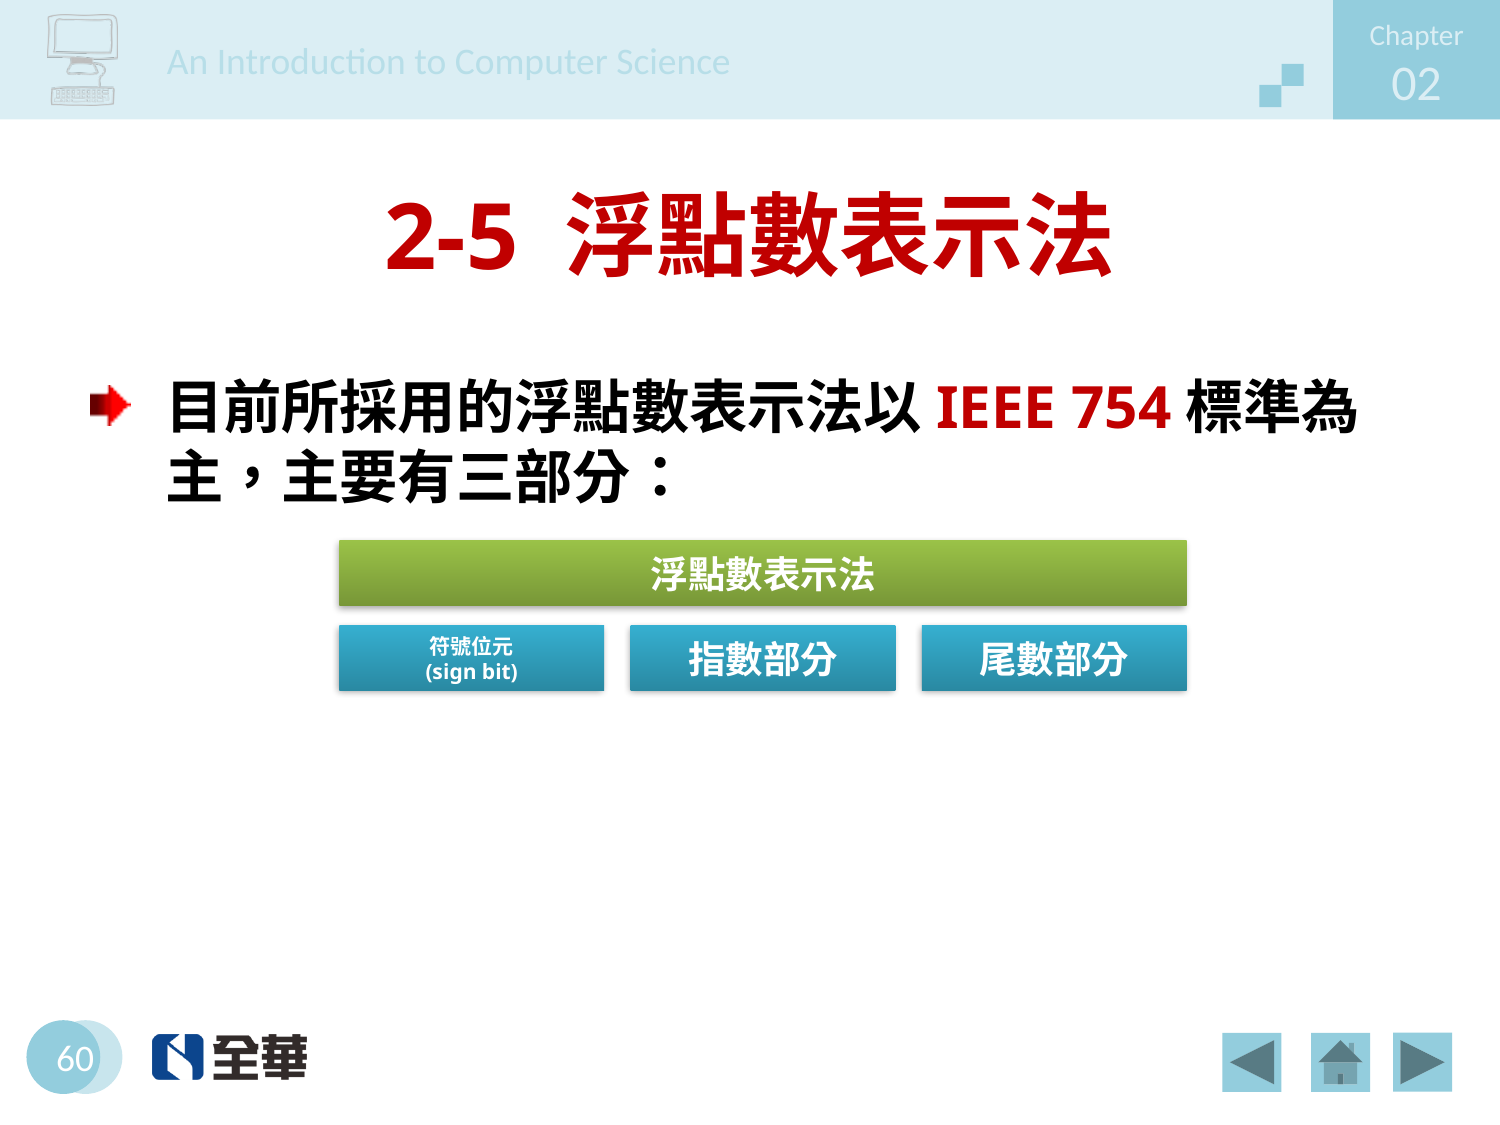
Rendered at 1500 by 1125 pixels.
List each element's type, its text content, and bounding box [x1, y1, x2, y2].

title 2-5 浮點數表示法 [75, 138, 1425, 327]
list 目前所採用的浮點數表示法以IEEE 754標準為主，主要有三部分： [75, 363, 1425, 1005]
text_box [233, 540, 1293, 947]
picture [152, 1034, 307, 1080]
picture [90, 385, 131, 426]
picture [47, 14, 118, 106]
